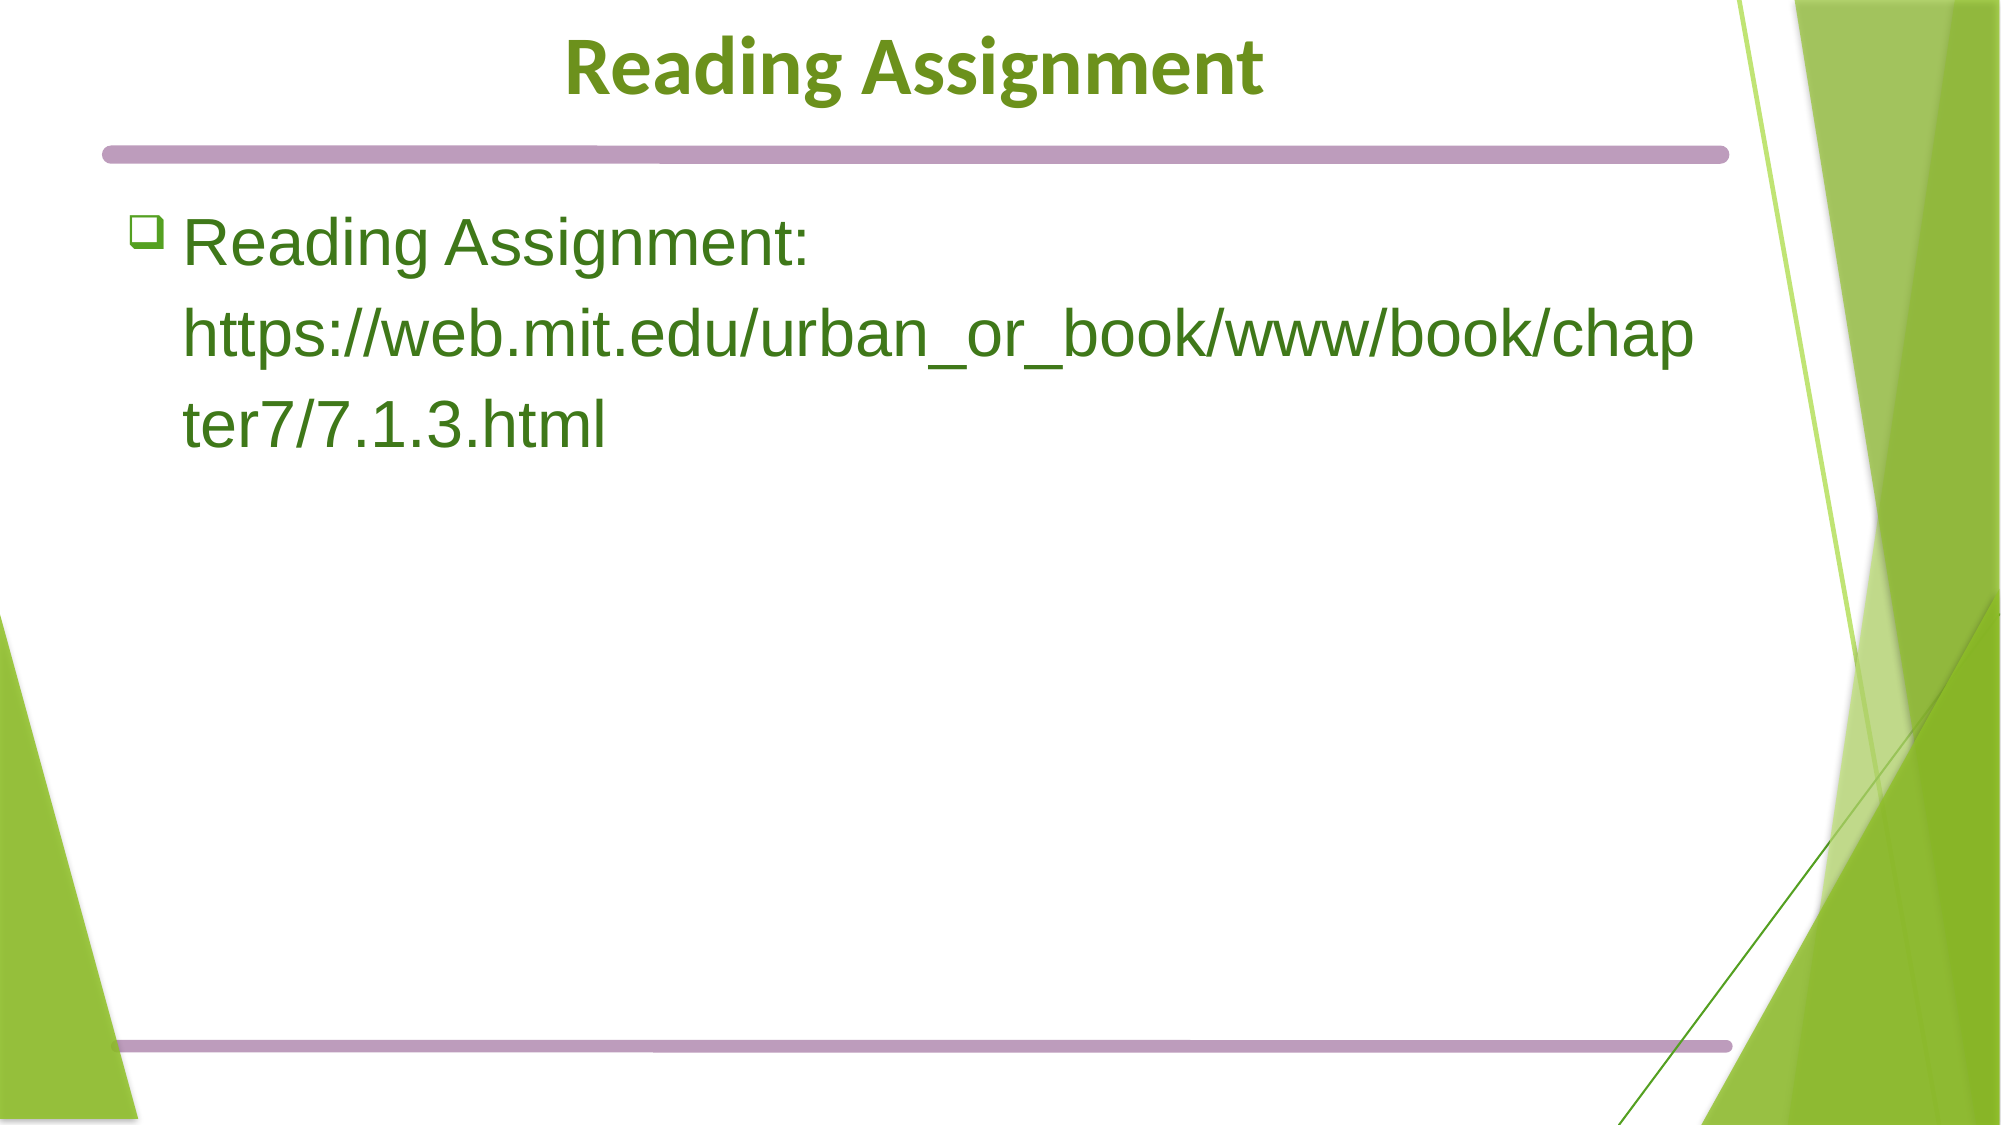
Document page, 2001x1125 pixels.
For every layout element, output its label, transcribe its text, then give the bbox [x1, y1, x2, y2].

title Reading Assignment [111, 3, 1721, 155]
list Reading Assignment: https://web.mit.edu/urban_or_book/www/book/chapter7/7.1.3.html [111, 180, 1721, 1034]
